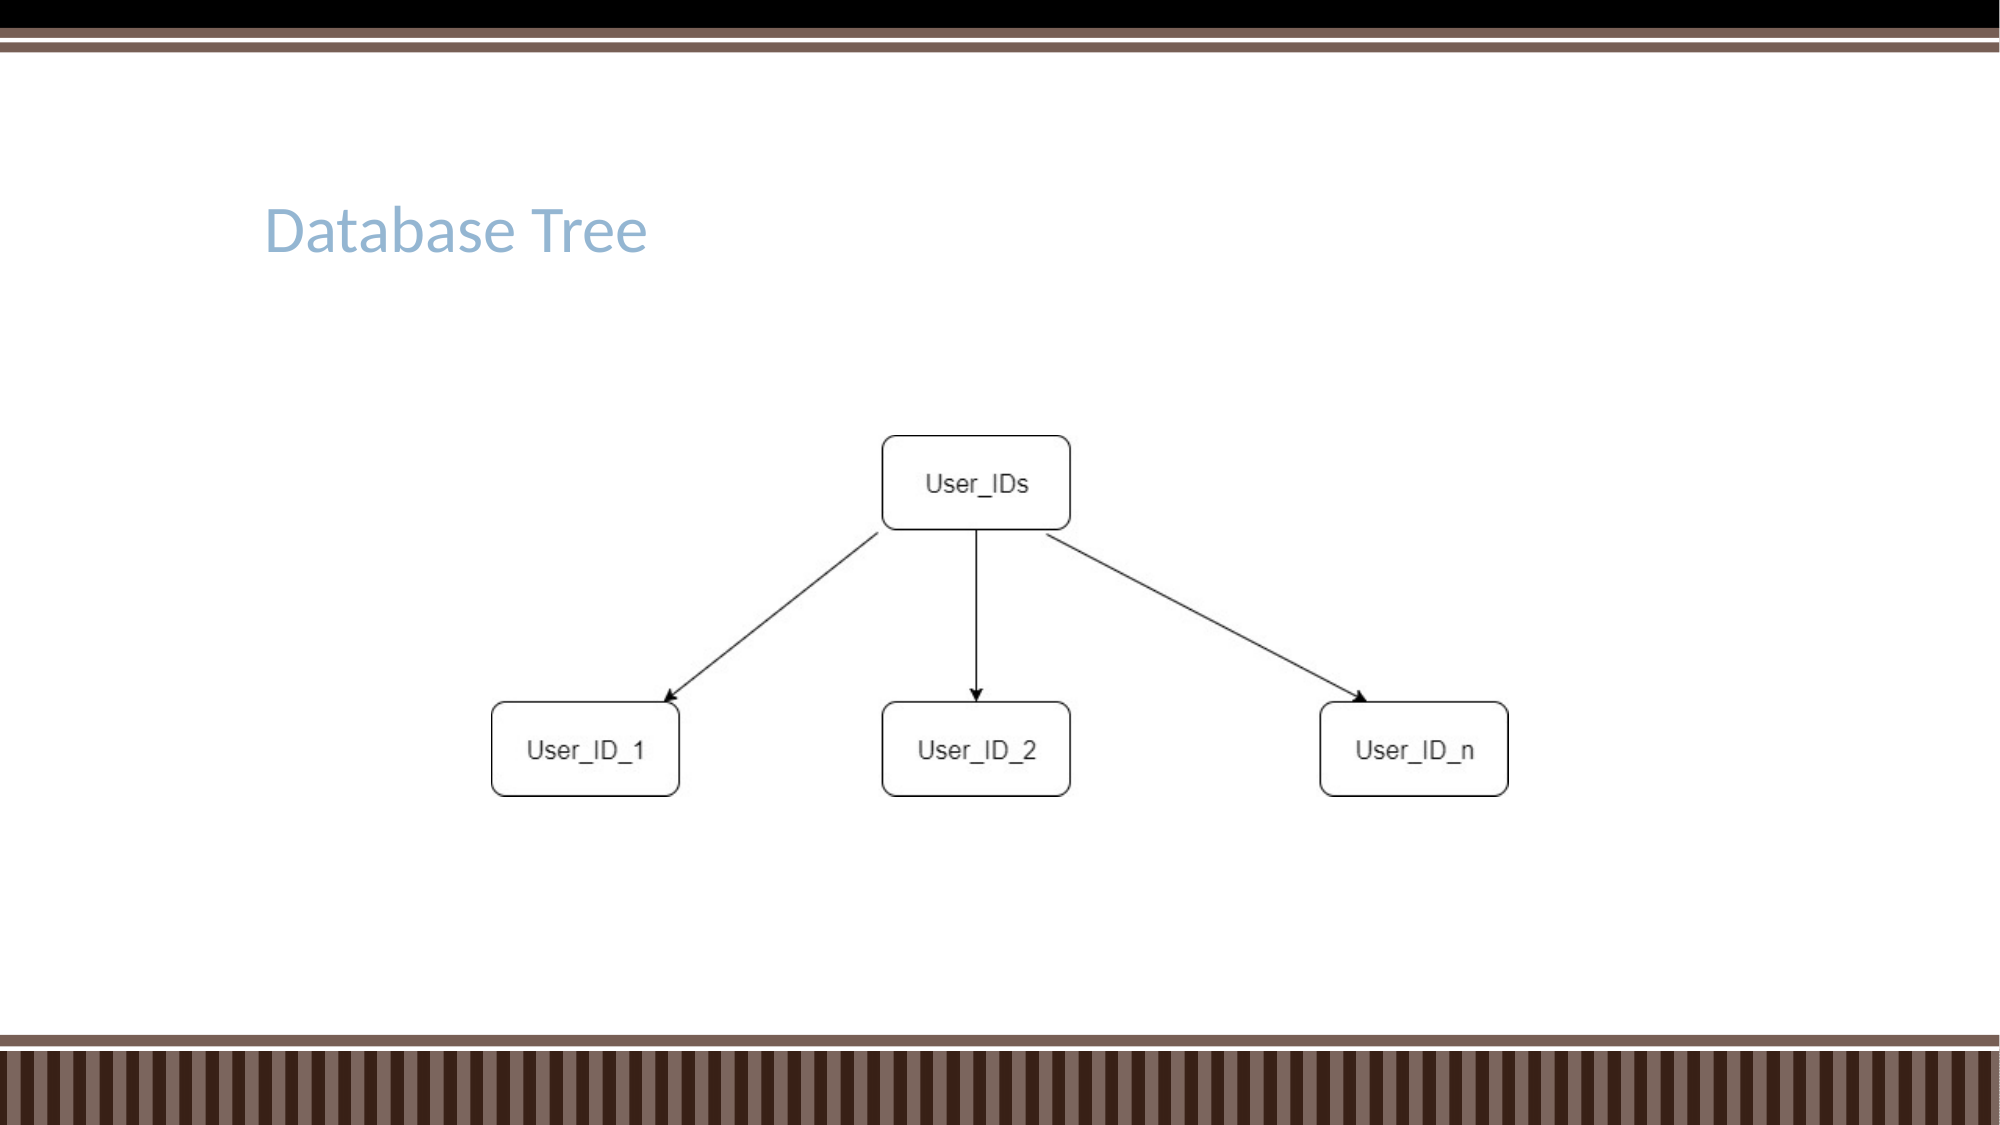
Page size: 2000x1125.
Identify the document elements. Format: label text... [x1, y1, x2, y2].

title Database Tree [249, 99, 1750, 275]
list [491, 435, 1509, 797]
